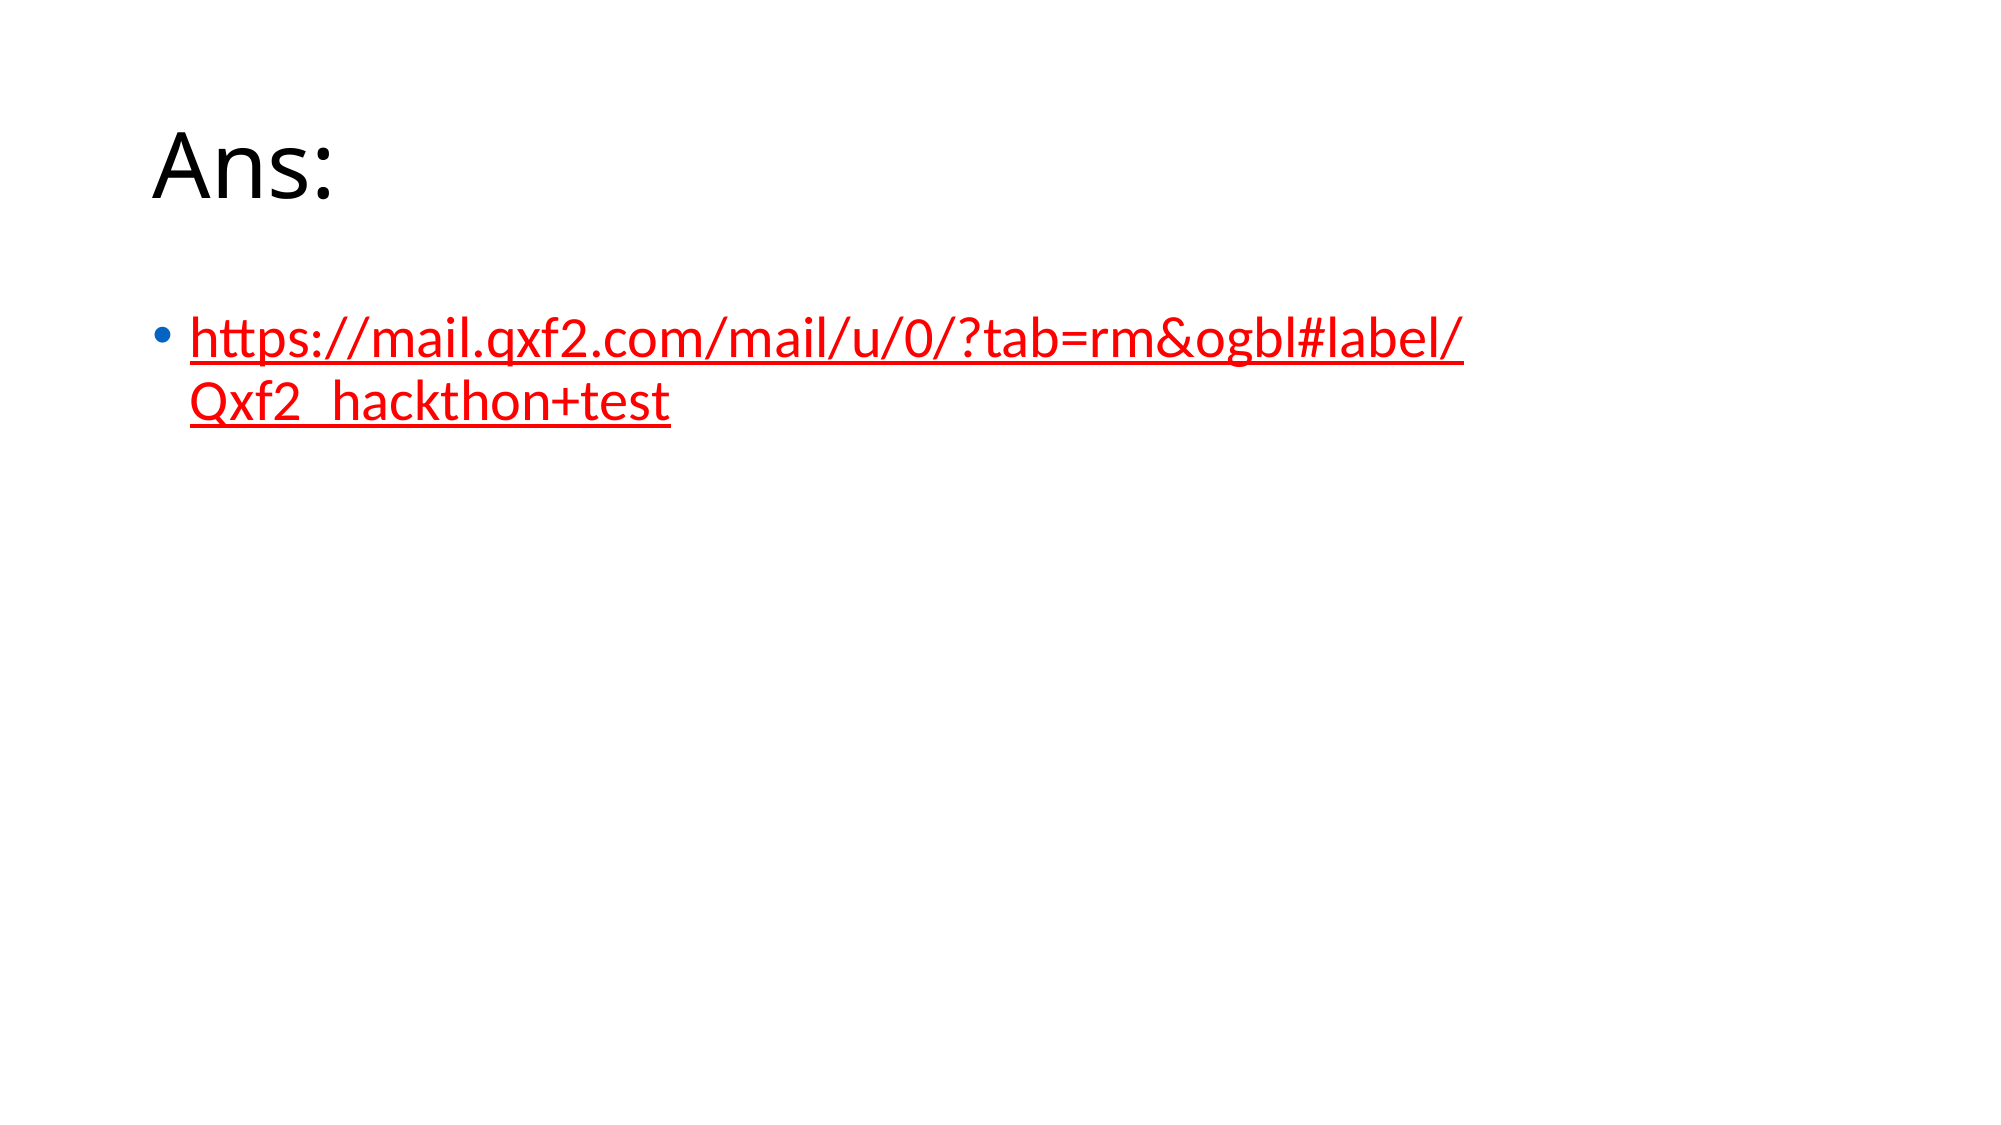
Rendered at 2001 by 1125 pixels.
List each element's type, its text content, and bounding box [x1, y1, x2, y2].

list https://mail.qxf2.com/mail/u/0/?tab=rm&ogbl#label/Qxf2_hackthon+test [137, 299, 1863, 1014]
title Ans: [137, 59, 1863, 278]
